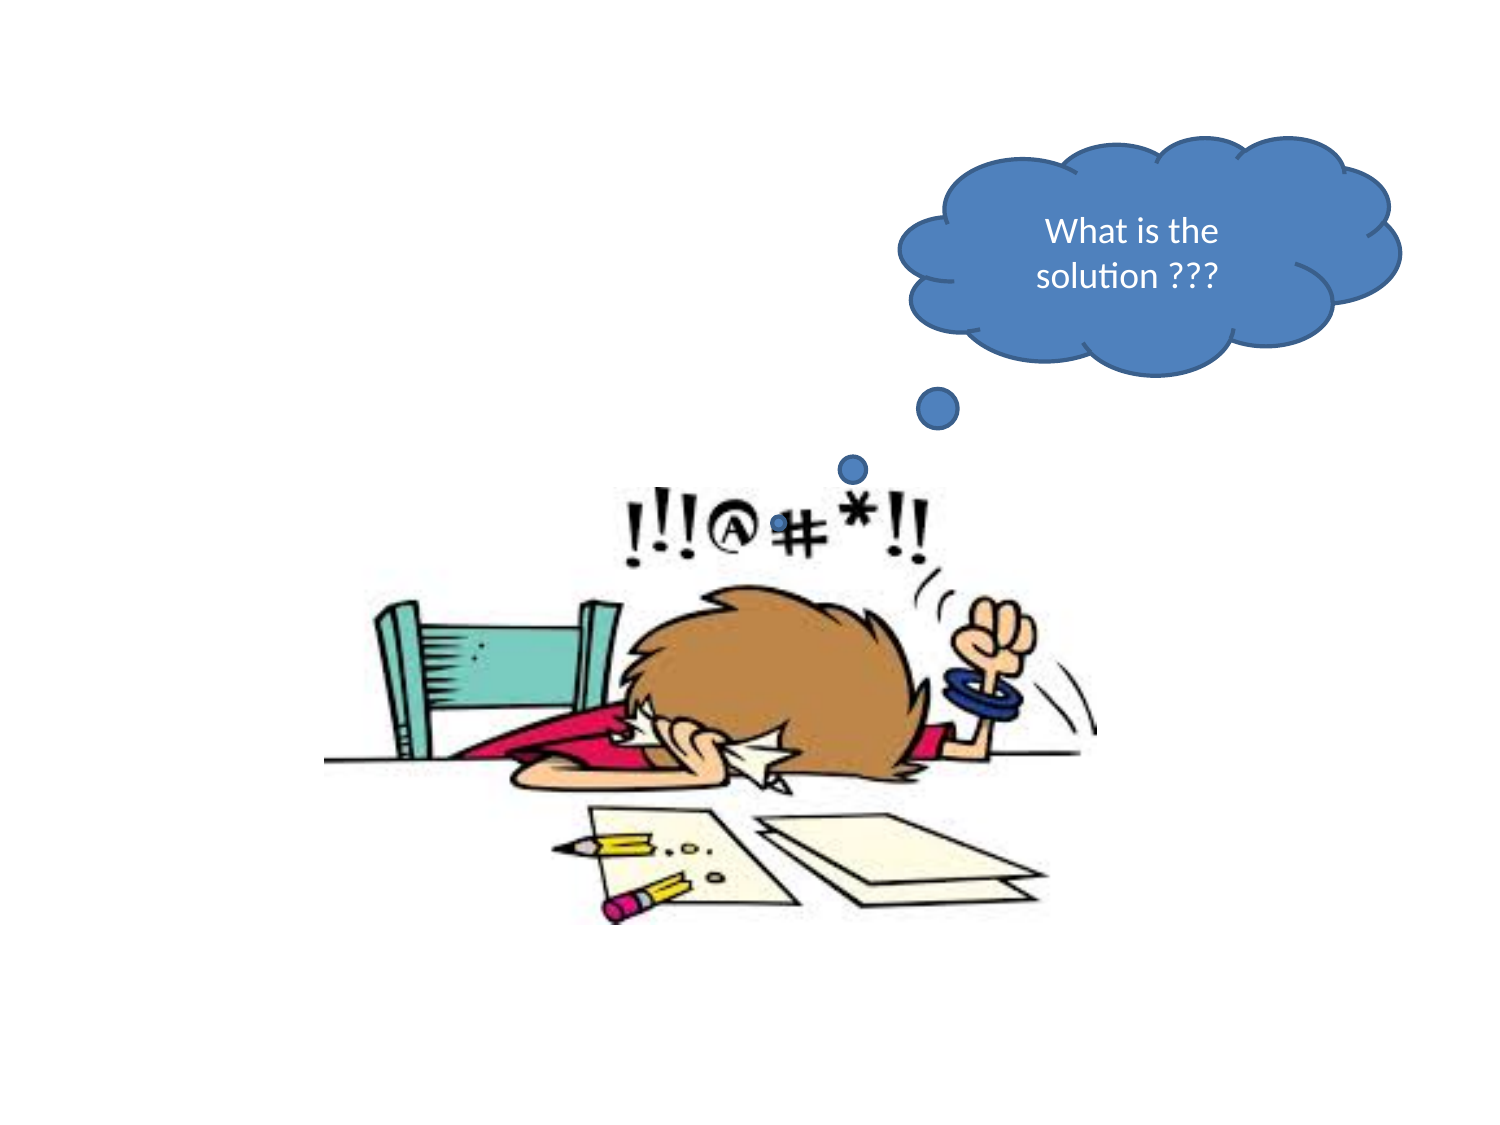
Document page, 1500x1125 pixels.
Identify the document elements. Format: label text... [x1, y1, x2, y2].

text_box What is the solution ??? [915, 386, 960, 431]
text_box What is the solution ??? [897, 136, 1403, 378]
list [324, 487, 1097, 926]
text_box What is the solution ??? [837, 454, 869, 485]
